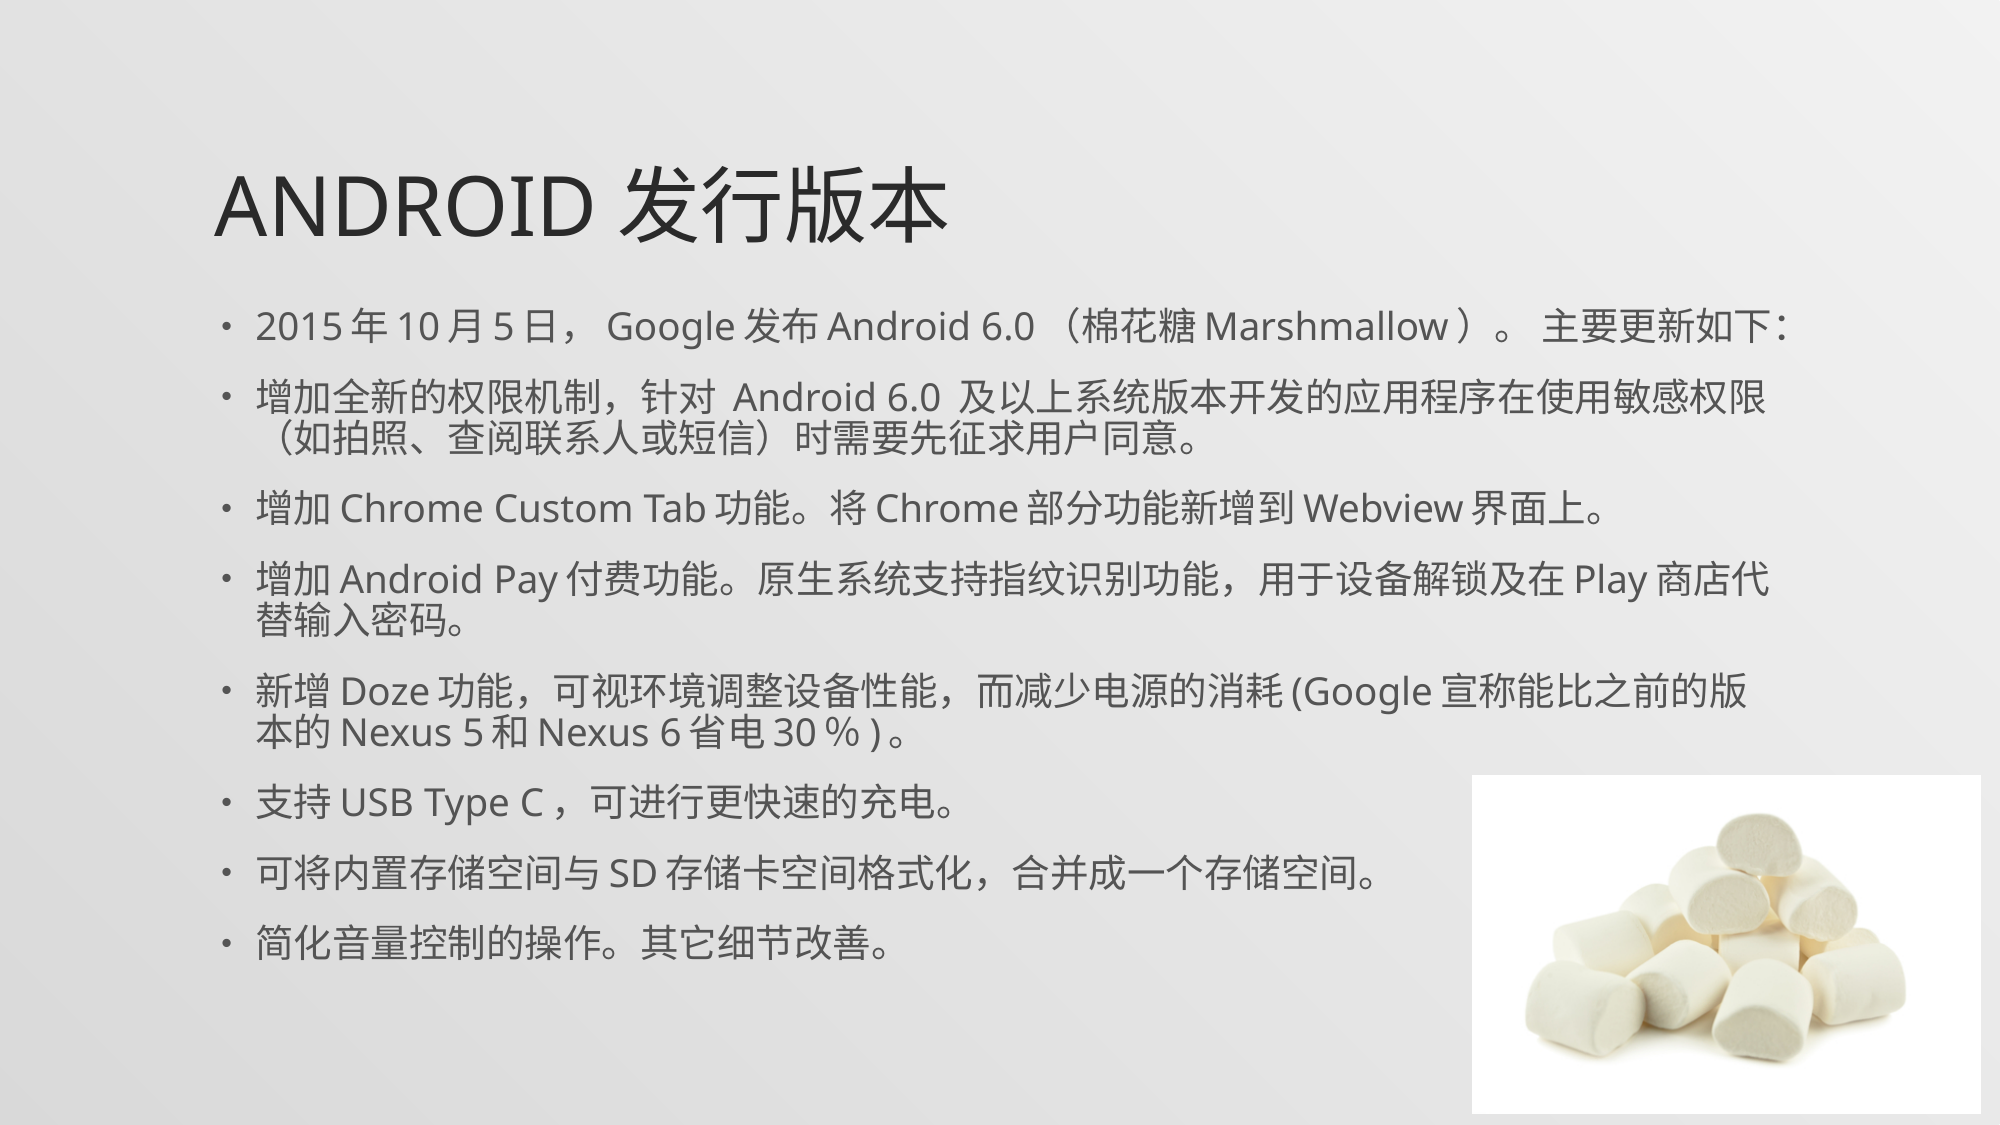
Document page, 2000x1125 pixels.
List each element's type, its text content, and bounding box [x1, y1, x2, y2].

list 2015年10月5日，Google发布Android 6.0（棉花糖Marshmallow）。 主要更新如下： 增加全新的权限机制，针对 Android 6.0 及以上系统版本开发的应用程序在使用敏感权限（如拍照、查阅联系人或短信）时需要先征求用户同意。 增加Chrome Custom Tab功能。将Chrome部分功能新增到Webview界面上。 增加Android Pay付费功能。原生系统支持指纹识别功能，用于设备解锁及在Play商店代替输入密码。 新增Doze功能，可视环境调整设备性能，而减少电源的消耗(Google宣称能比之前的版本的Nexus 5和Nexus 6省电30％)。 支持USB Type C，可进行更快速的充电。 可将内置存储空间与SD存储卡空间格式化，合并成一个存储空间。 简化音量控制的操作。其它细节改善。 [199, 299, 1800, 1013]
title Android发行版本 [199, 45, 1800, 263]
picture [1471, 774, 1981, 1114]
